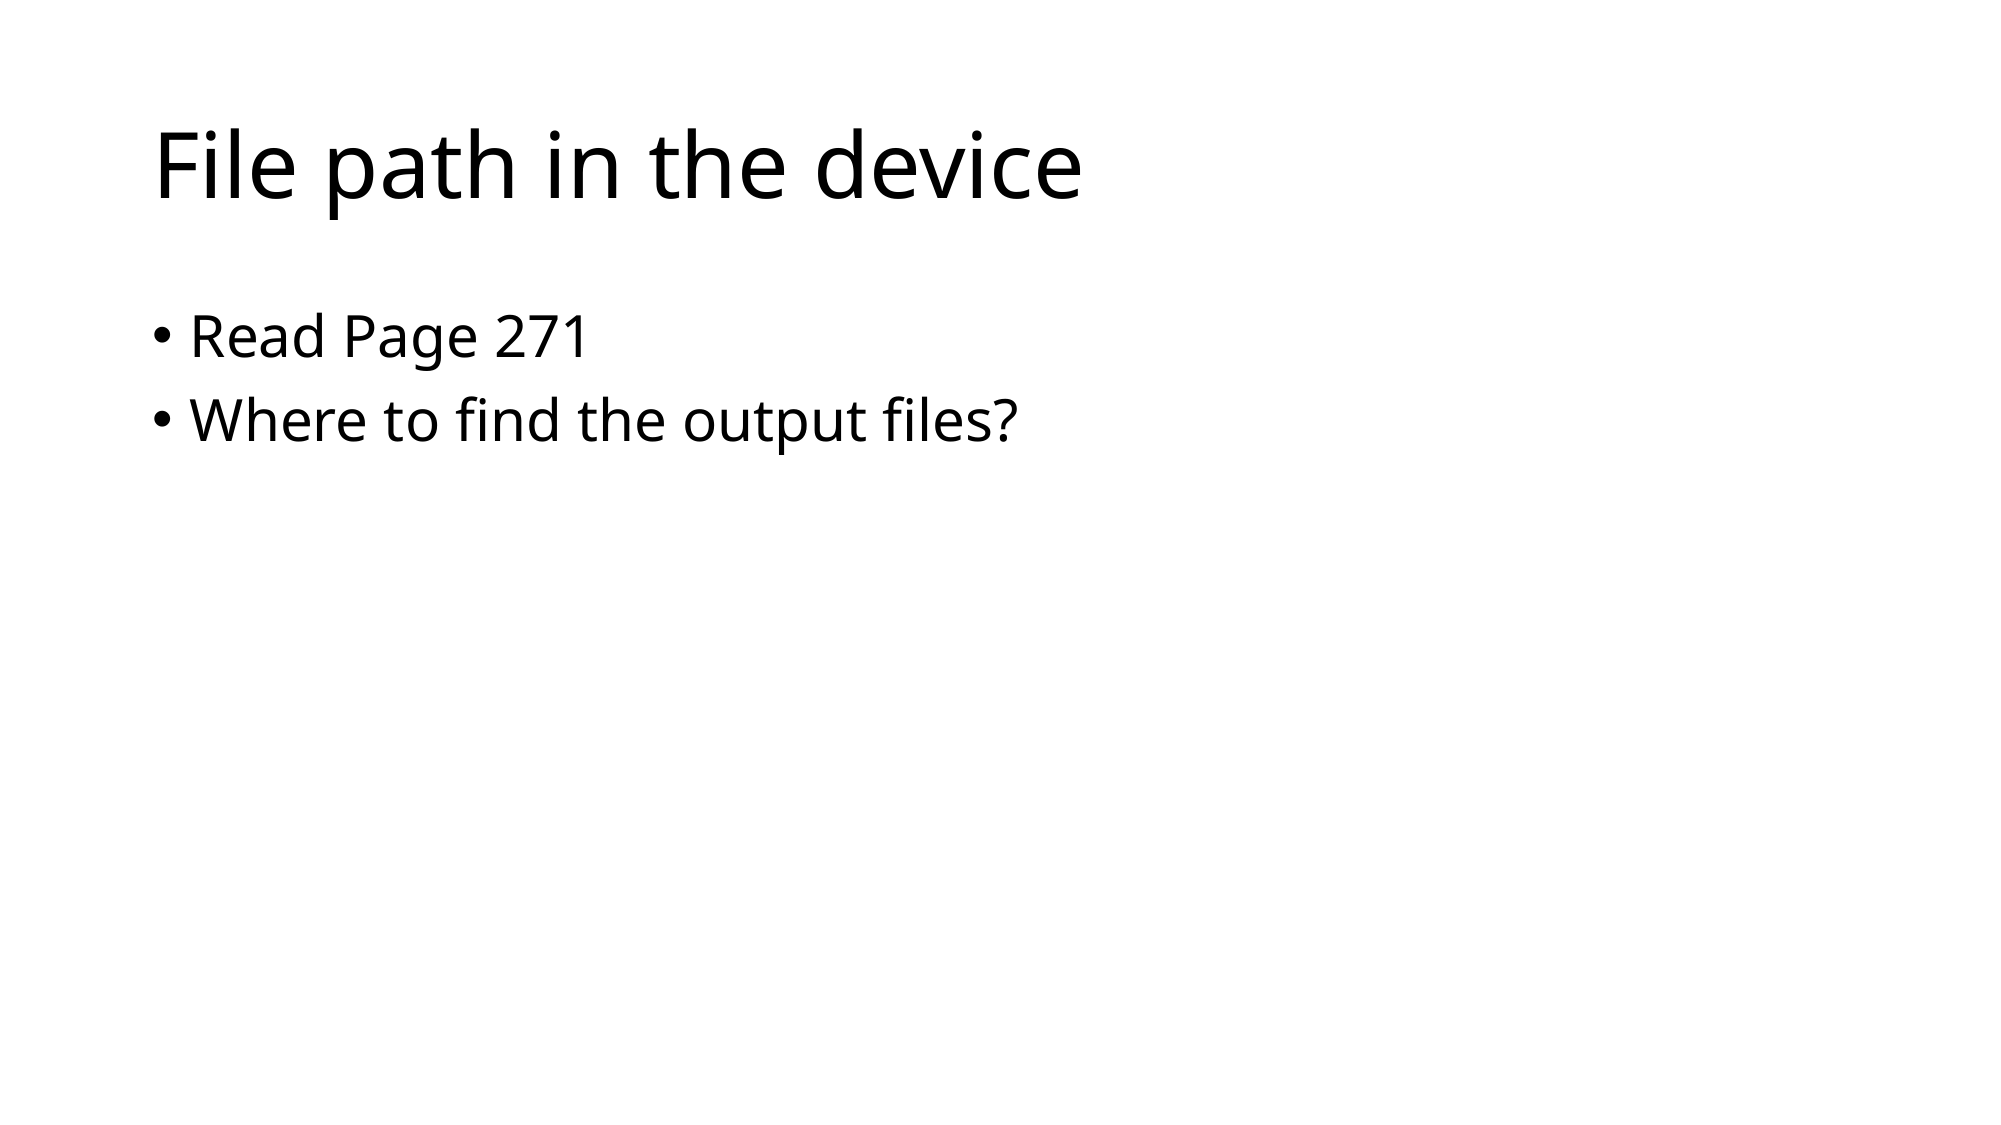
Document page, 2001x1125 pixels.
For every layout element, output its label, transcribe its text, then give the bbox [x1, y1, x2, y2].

list Read Page 271 Where to find the output files? [137, 299, 1863, 1014]
title File path in the device [137, 59, 1863, 278]
